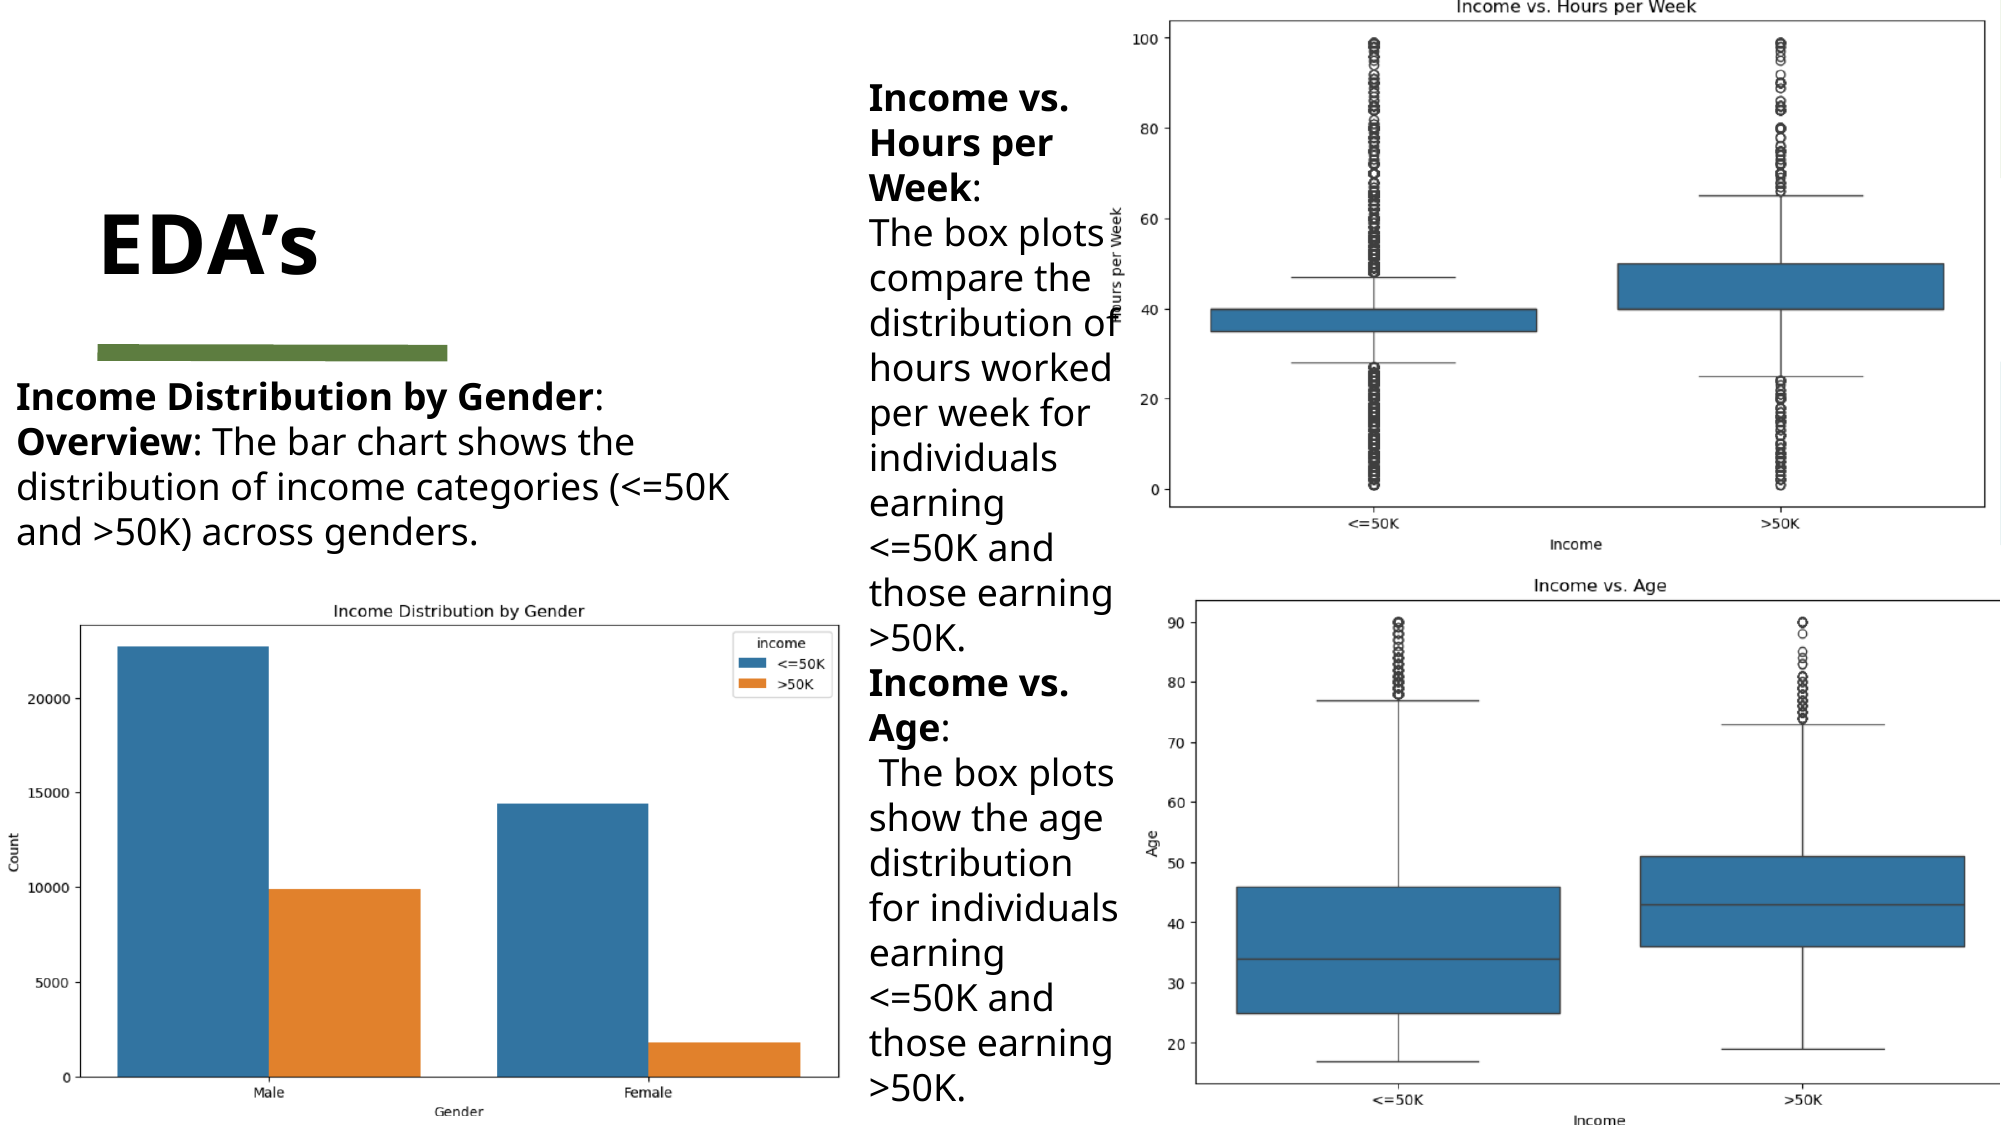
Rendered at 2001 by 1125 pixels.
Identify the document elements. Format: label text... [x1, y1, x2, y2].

text_box Income Distribution by Gender: Overview: The bar chart shows the distribution of income categories (<=50K and >50K) across genders. [0, 365, 799, 561]
text_box Income vs. Hours per Week:​ The box plots compare the distribution of hours worked per week for individuals earning <=50K and those earning >50K.​ Income vs. Age:​ The box plots show the age distribution for individuals earning <=50K and those earning >50K.​ [853, 66, 1140, 1116]
picture [1138, 569, 2000, 1125]
title EDA’s [97, 32, 1105, 291]
picture [1105, 0, 2000, 555]
picture [0, 590, 850, 1116]
